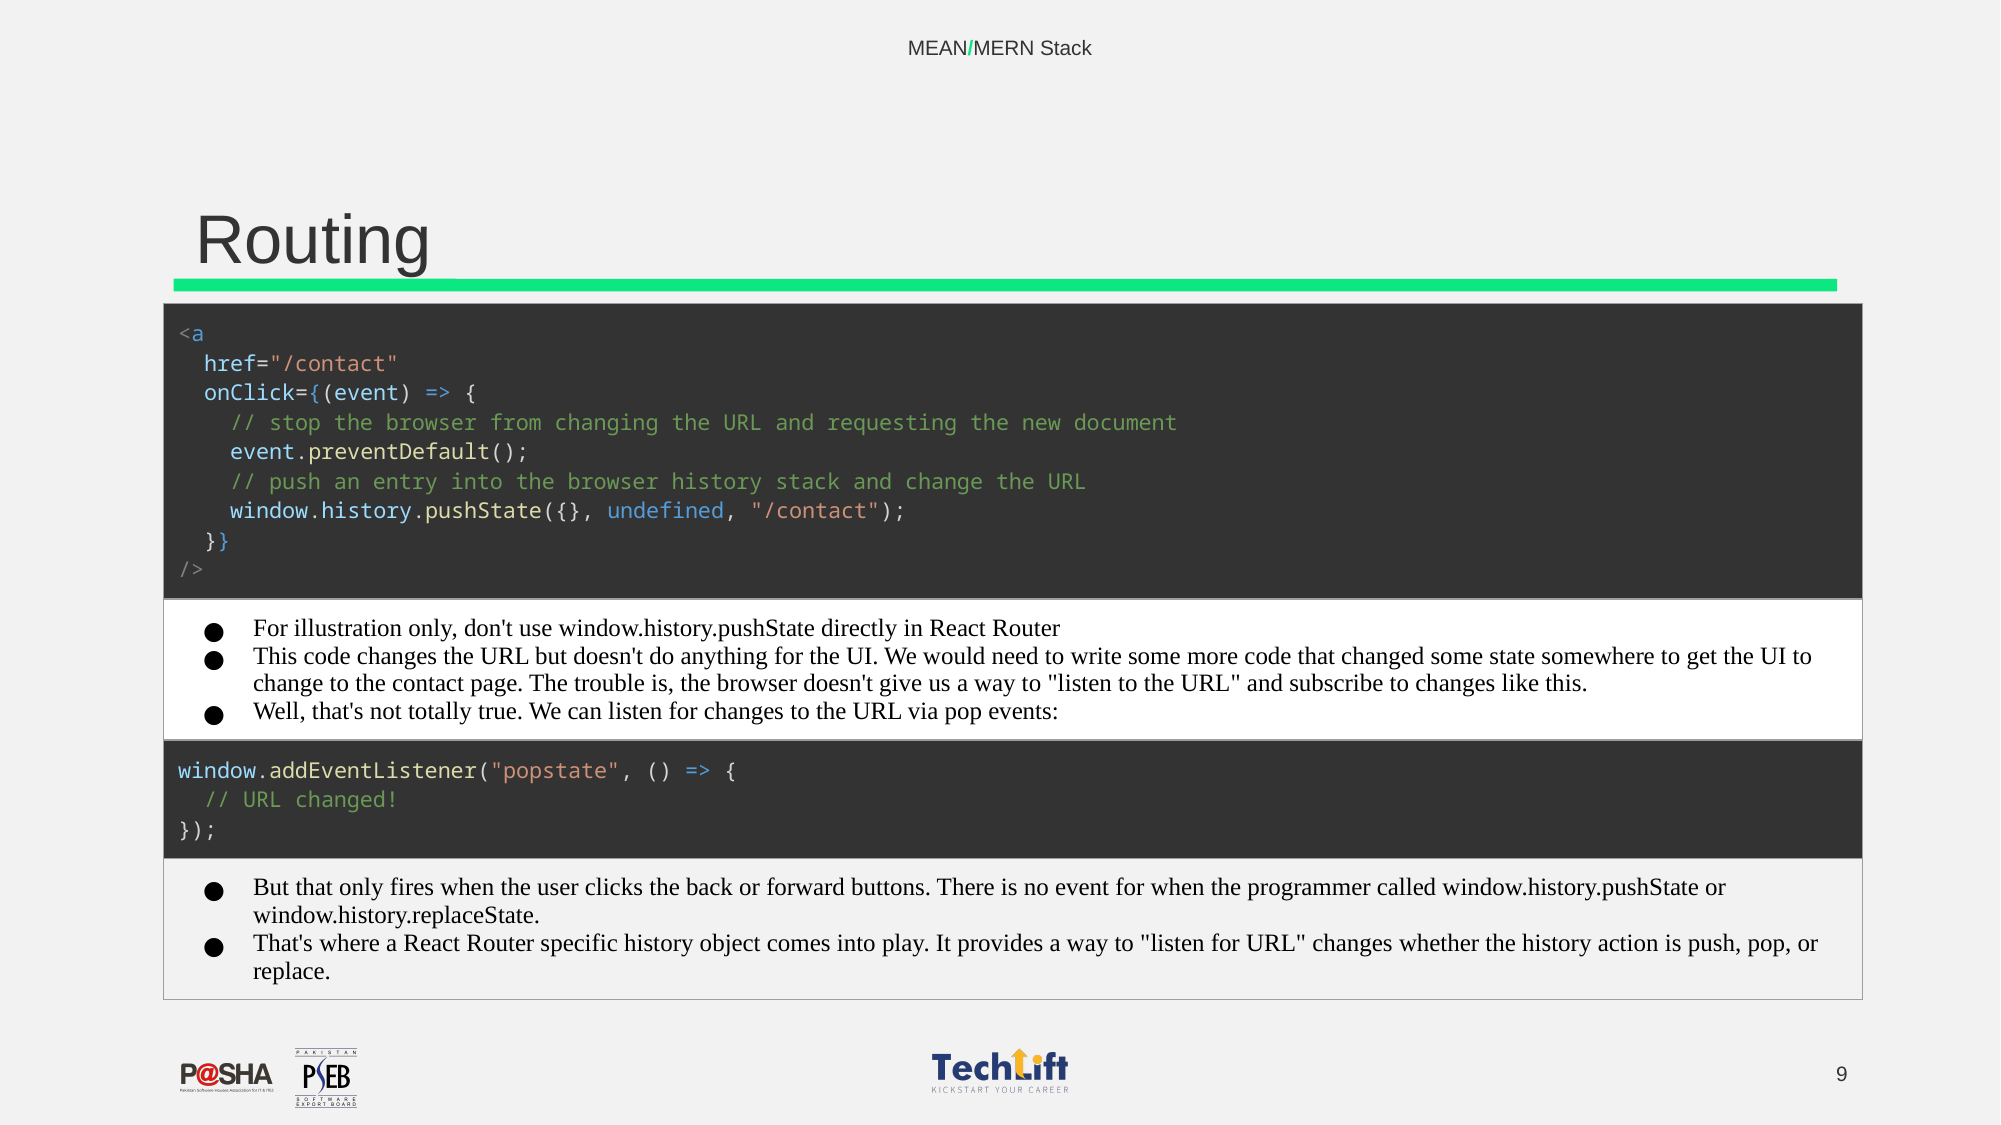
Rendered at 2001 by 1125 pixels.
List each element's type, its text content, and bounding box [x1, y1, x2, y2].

table_cell For illustration only, don't use window.history.pushState directly in React Router This code changes the URL but doesn't do anything for the UI. We would need to write some more code that changed some state somewhere to get the UI to change to the contact page. The trouble is, the browser doesn't give us a way to "listen to the URL" and subscribe to changes like this. Well, that's not totally true. We can listen for changes to the URL via pop events: [164, 600, 1862, 739]
title Routing [180, 47, 1830, 285]
table_cell But that only fires when the user clicks the back or forward buttons. There is no event for when the programmer called window.history.pushState or window.history.replaceState. That's where a React Router specific history object comes into play. It provides a way to "listen for URL" changes whether the history action is push, pop, or replace. [164, 859, 1862, 999]
table_header <a href="/contact" onClick={(event) => { // stop the browser from changing the URL and requesting the new document event.preventDefault(); // push an entry into the browser history stack and change the URL window.history.pushState({}, undefined, "/contact"); }} /> [164, 304, 1862, 598]
slide_number ‹#› [1412, 1042, 1863, 1103]
picture [932, 1048, 1068, 1093]
picture [295, 1048, 357, 1108]
footer MEAN/MERN Stack [662, 17, 1338, 77]
picture [180, 1063, 274, 1093]
table_cell window.addEventListener("popstate", () => { // URL changed! }); [164, 741, 1862, 858]
